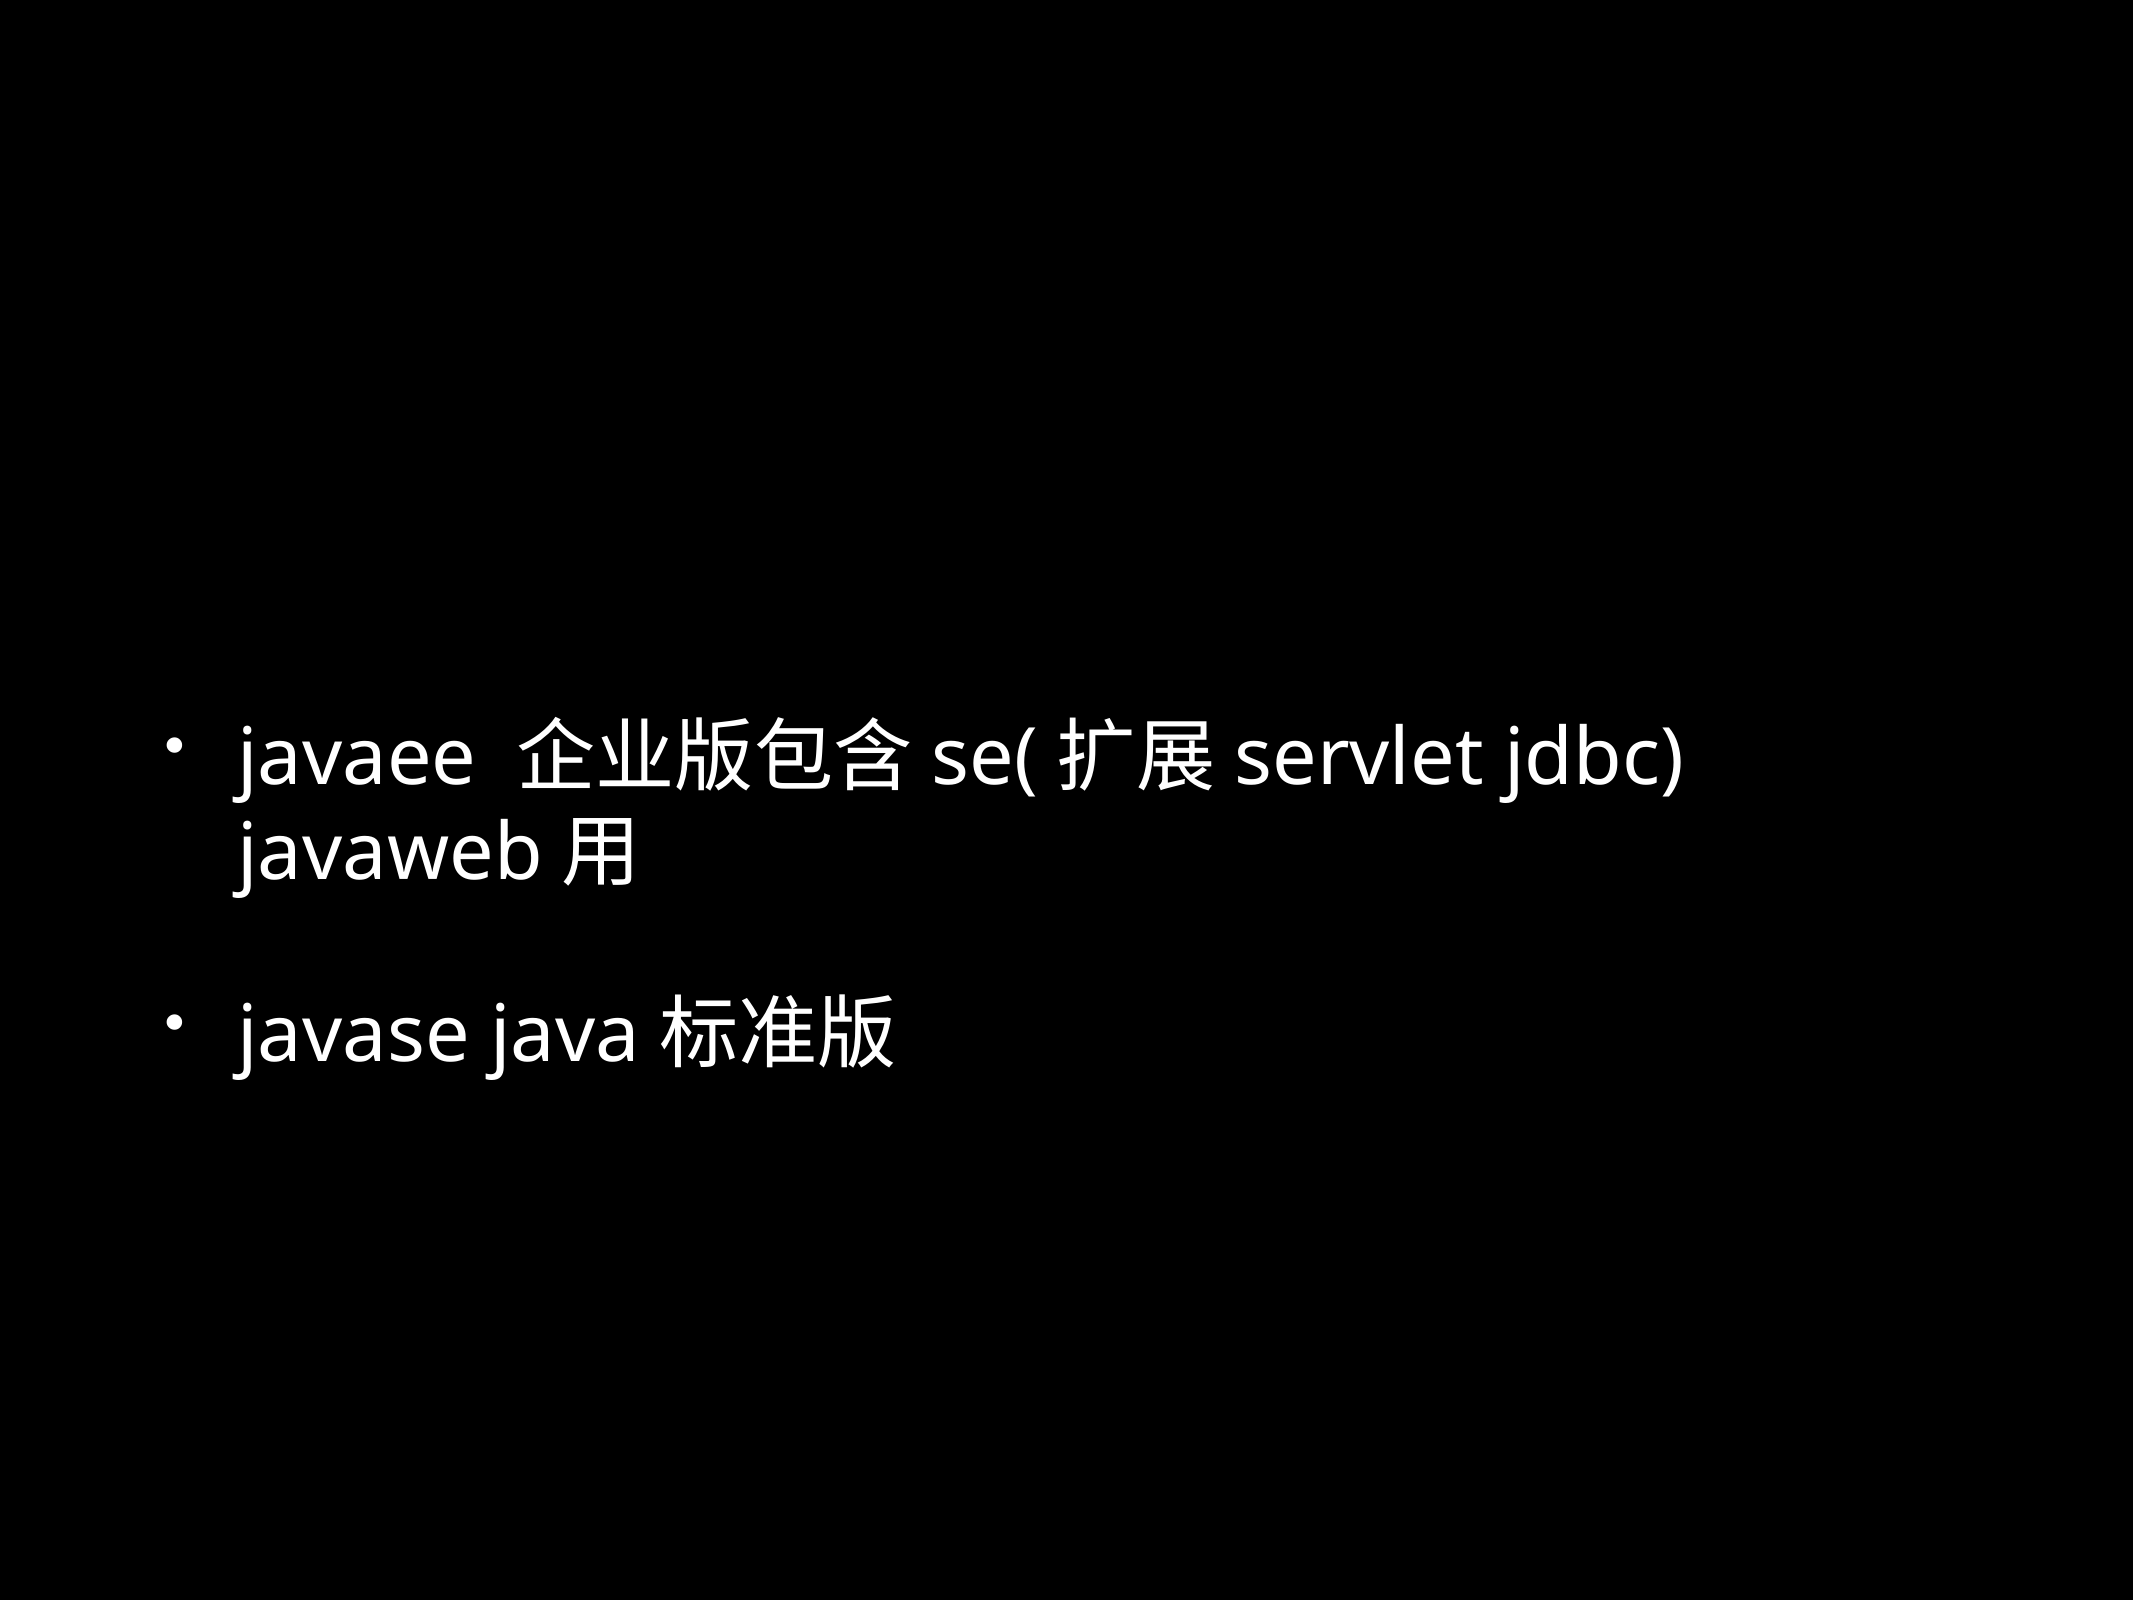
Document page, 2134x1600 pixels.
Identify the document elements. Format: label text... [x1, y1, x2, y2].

list javaee 企业版包含se(扩展servlet jdbc) javaweb用 javase java标准版 [155, 207, 1978, 1393]
